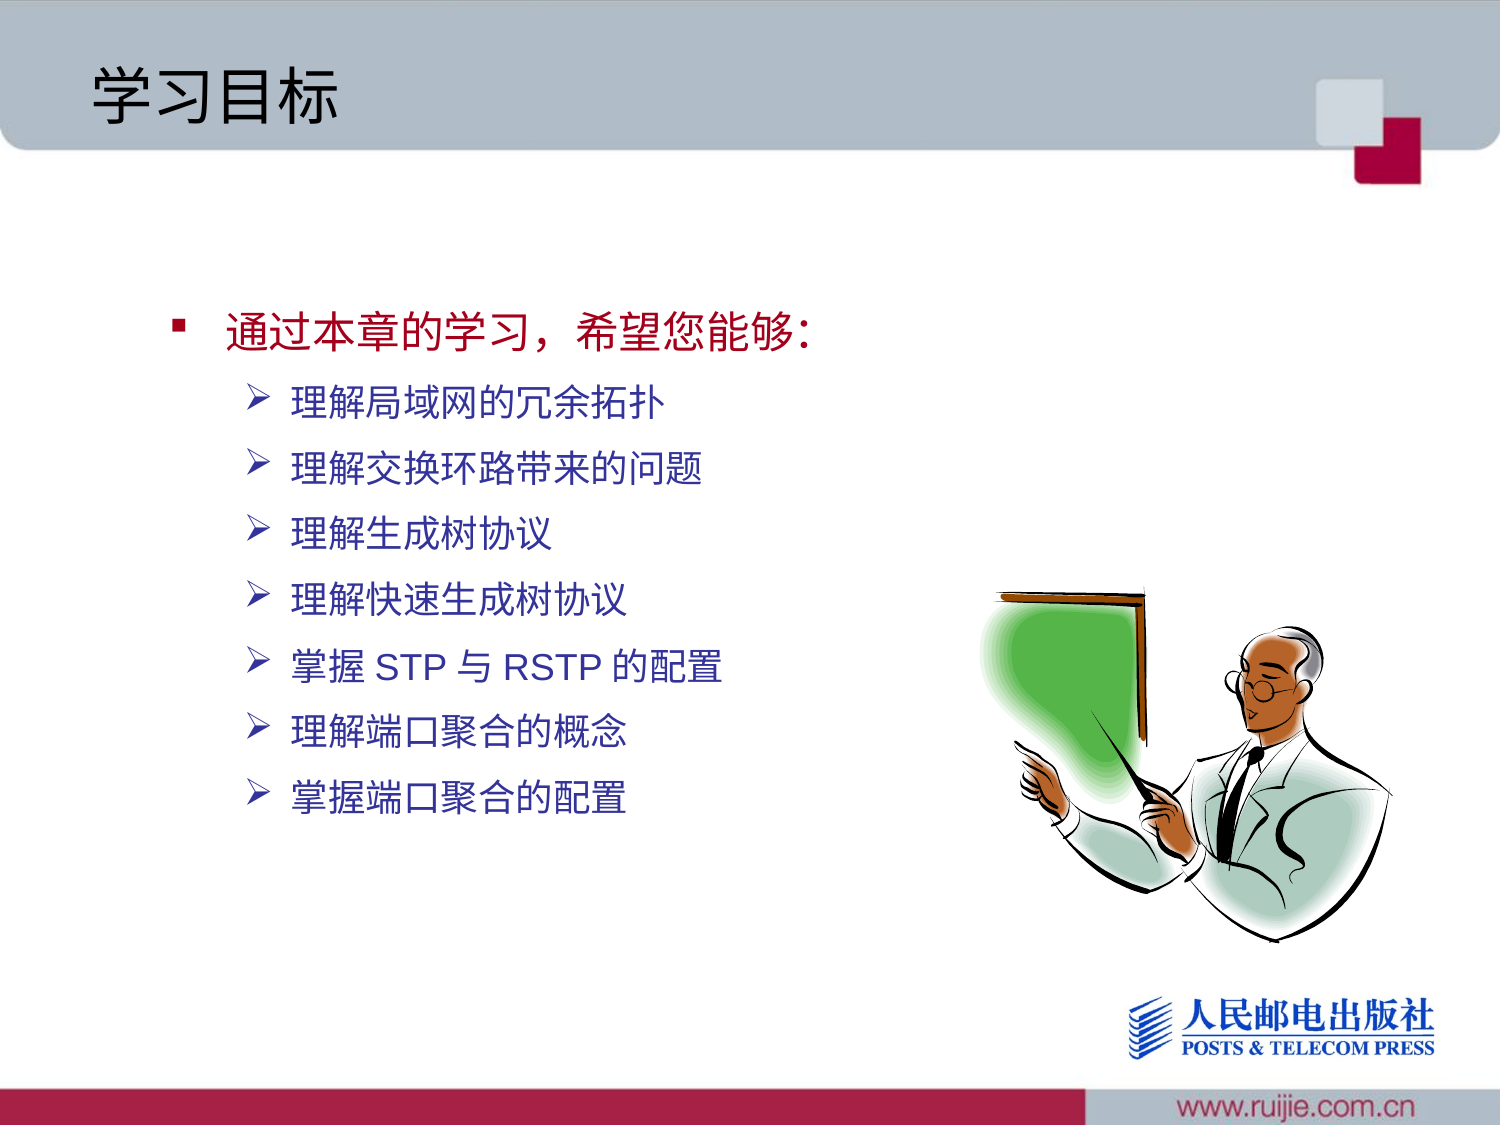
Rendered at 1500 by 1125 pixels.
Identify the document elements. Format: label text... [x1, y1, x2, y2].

list 通过本章的学习，希望您能够： 理解局域网的冗余拓扑 理解交换环路带来的问题 理解生成树协议 理解快速生成树协议 掌握STP与RSTP的配置 理解端口聚合的概念 掌握端口聚合的配置 [153, 271, 975, 988]
picture [0, 0, 1500, 1125]
title 学习目标 [74, 30, 1306, 159]
